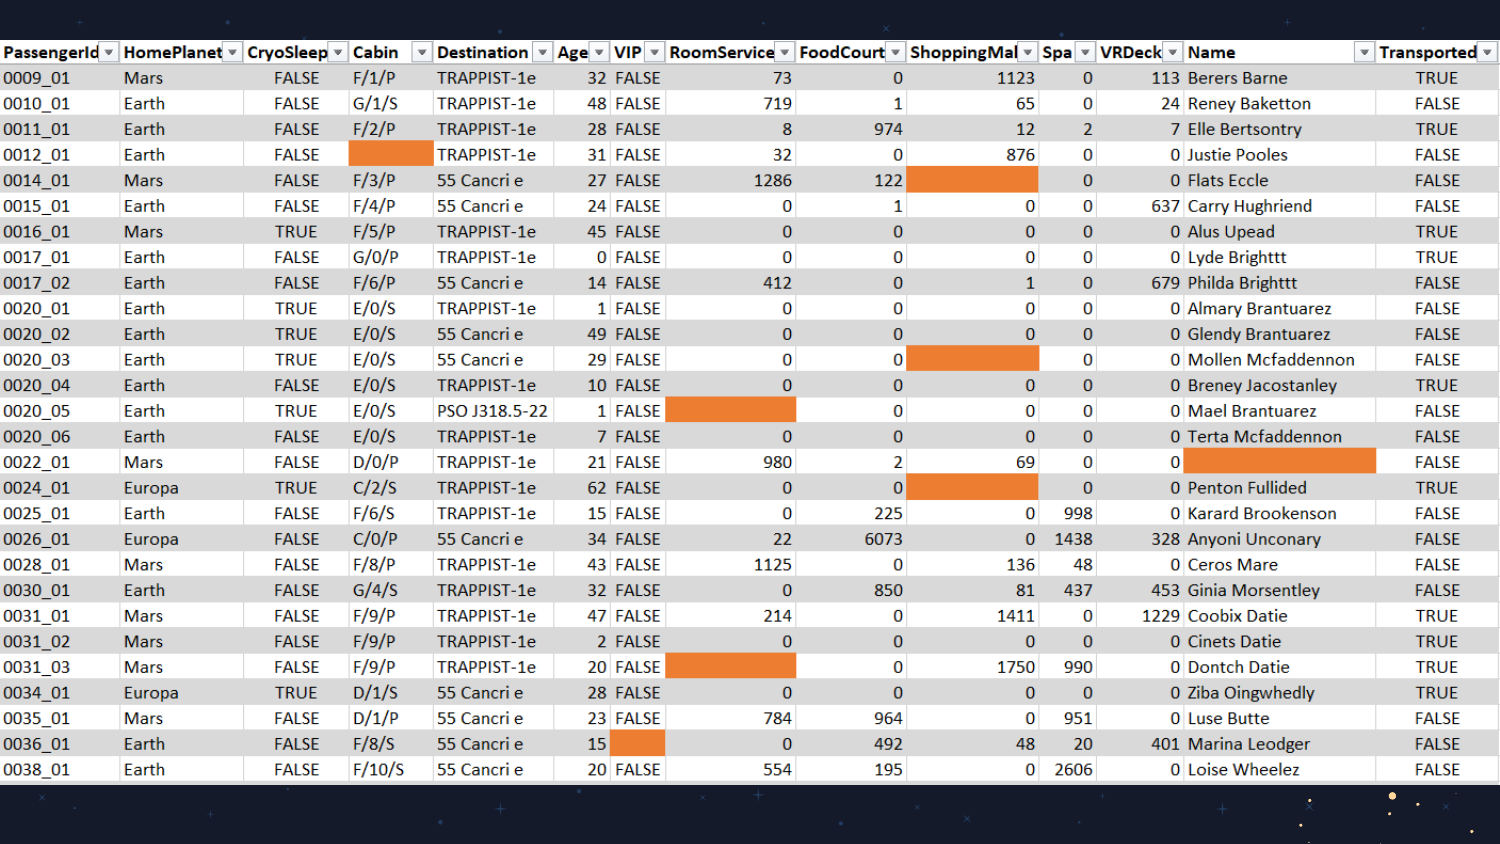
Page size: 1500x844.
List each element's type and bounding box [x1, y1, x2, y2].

picture [0, 40, 1500, 786]
